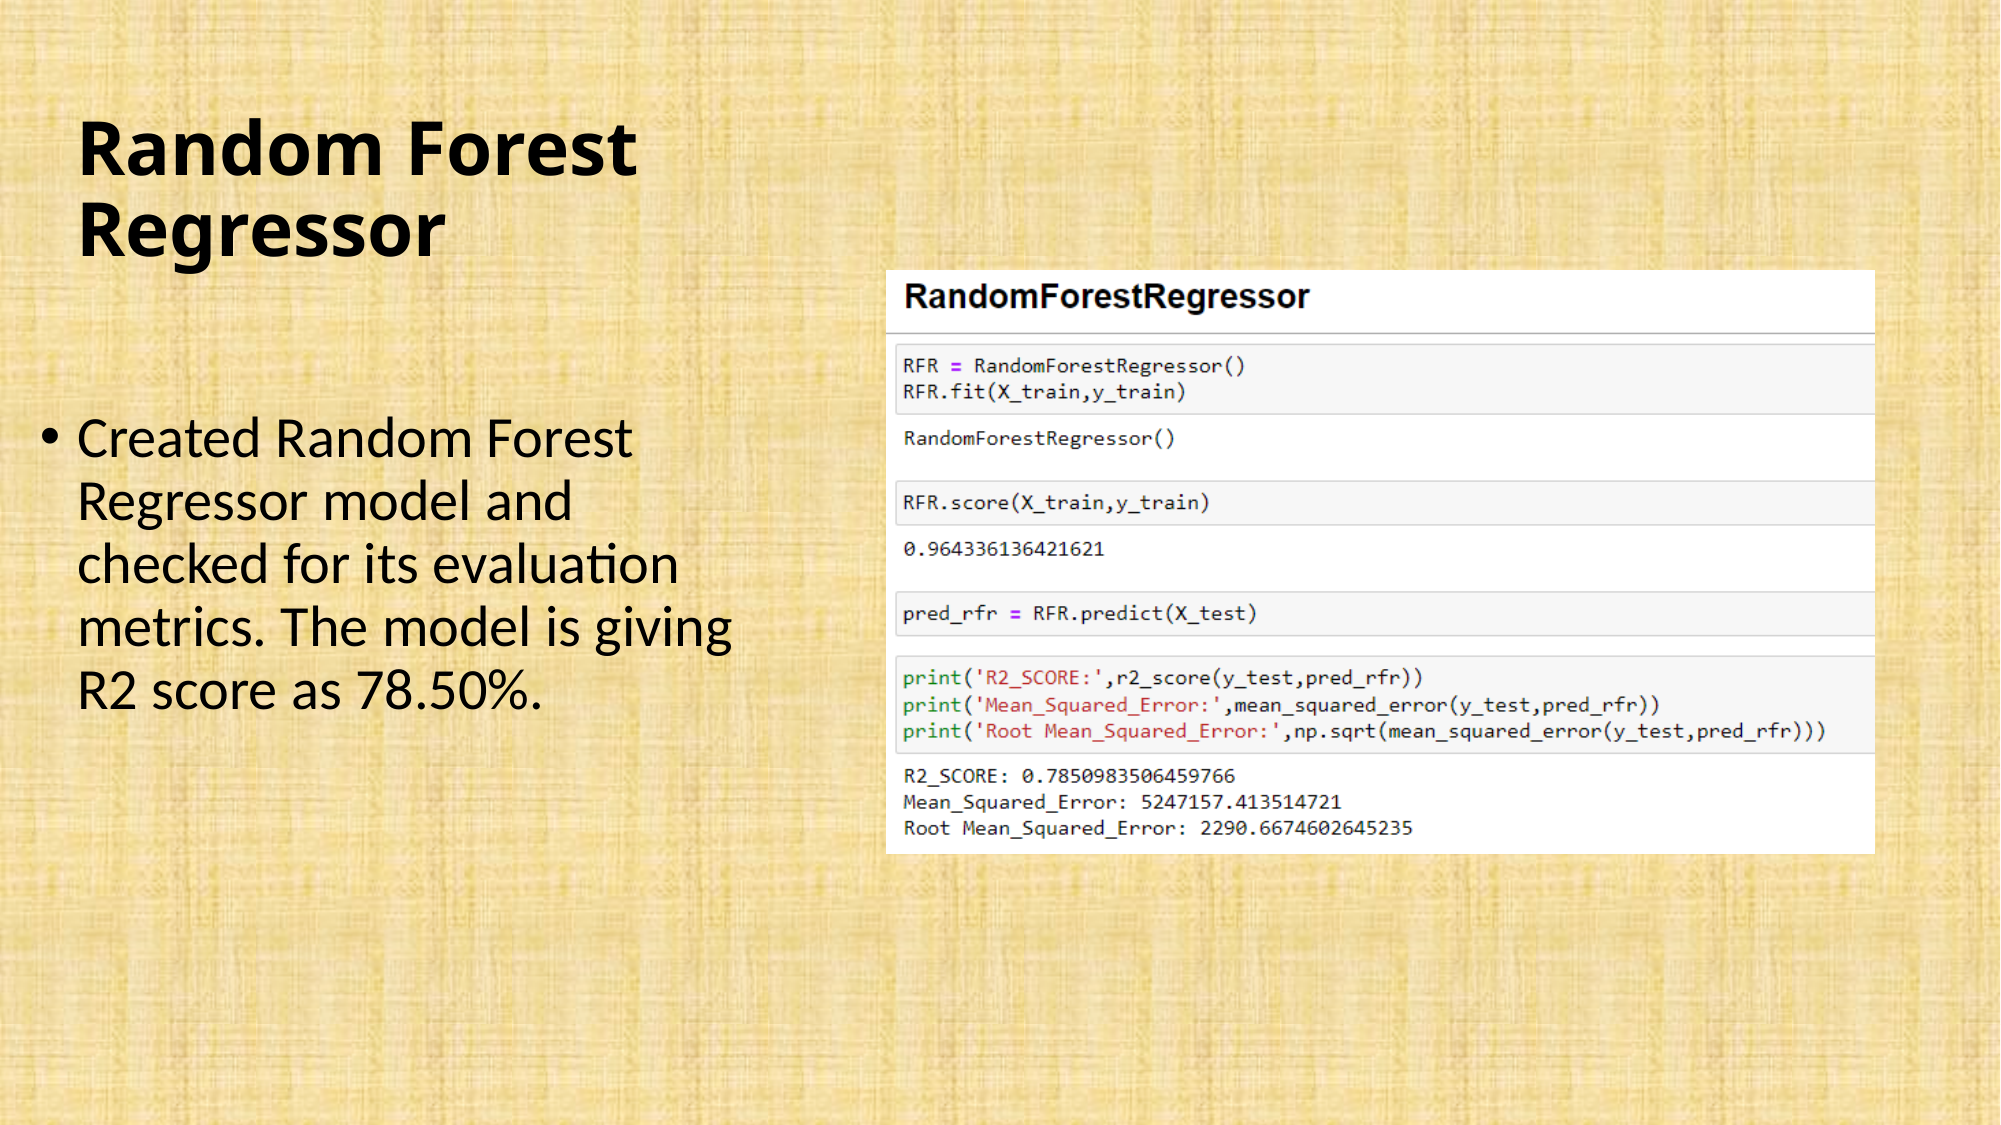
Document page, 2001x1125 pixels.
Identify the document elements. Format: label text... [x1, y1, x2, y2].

title Random Forest Regressor [61, 103, 761, 370]
list Created Random Forest Regressor model and checked for its evaluation metrics. The model is giving R2 score as 78.50%. [24, 399, 761, 1021]
picture [0, 0, 2001, 1125]
